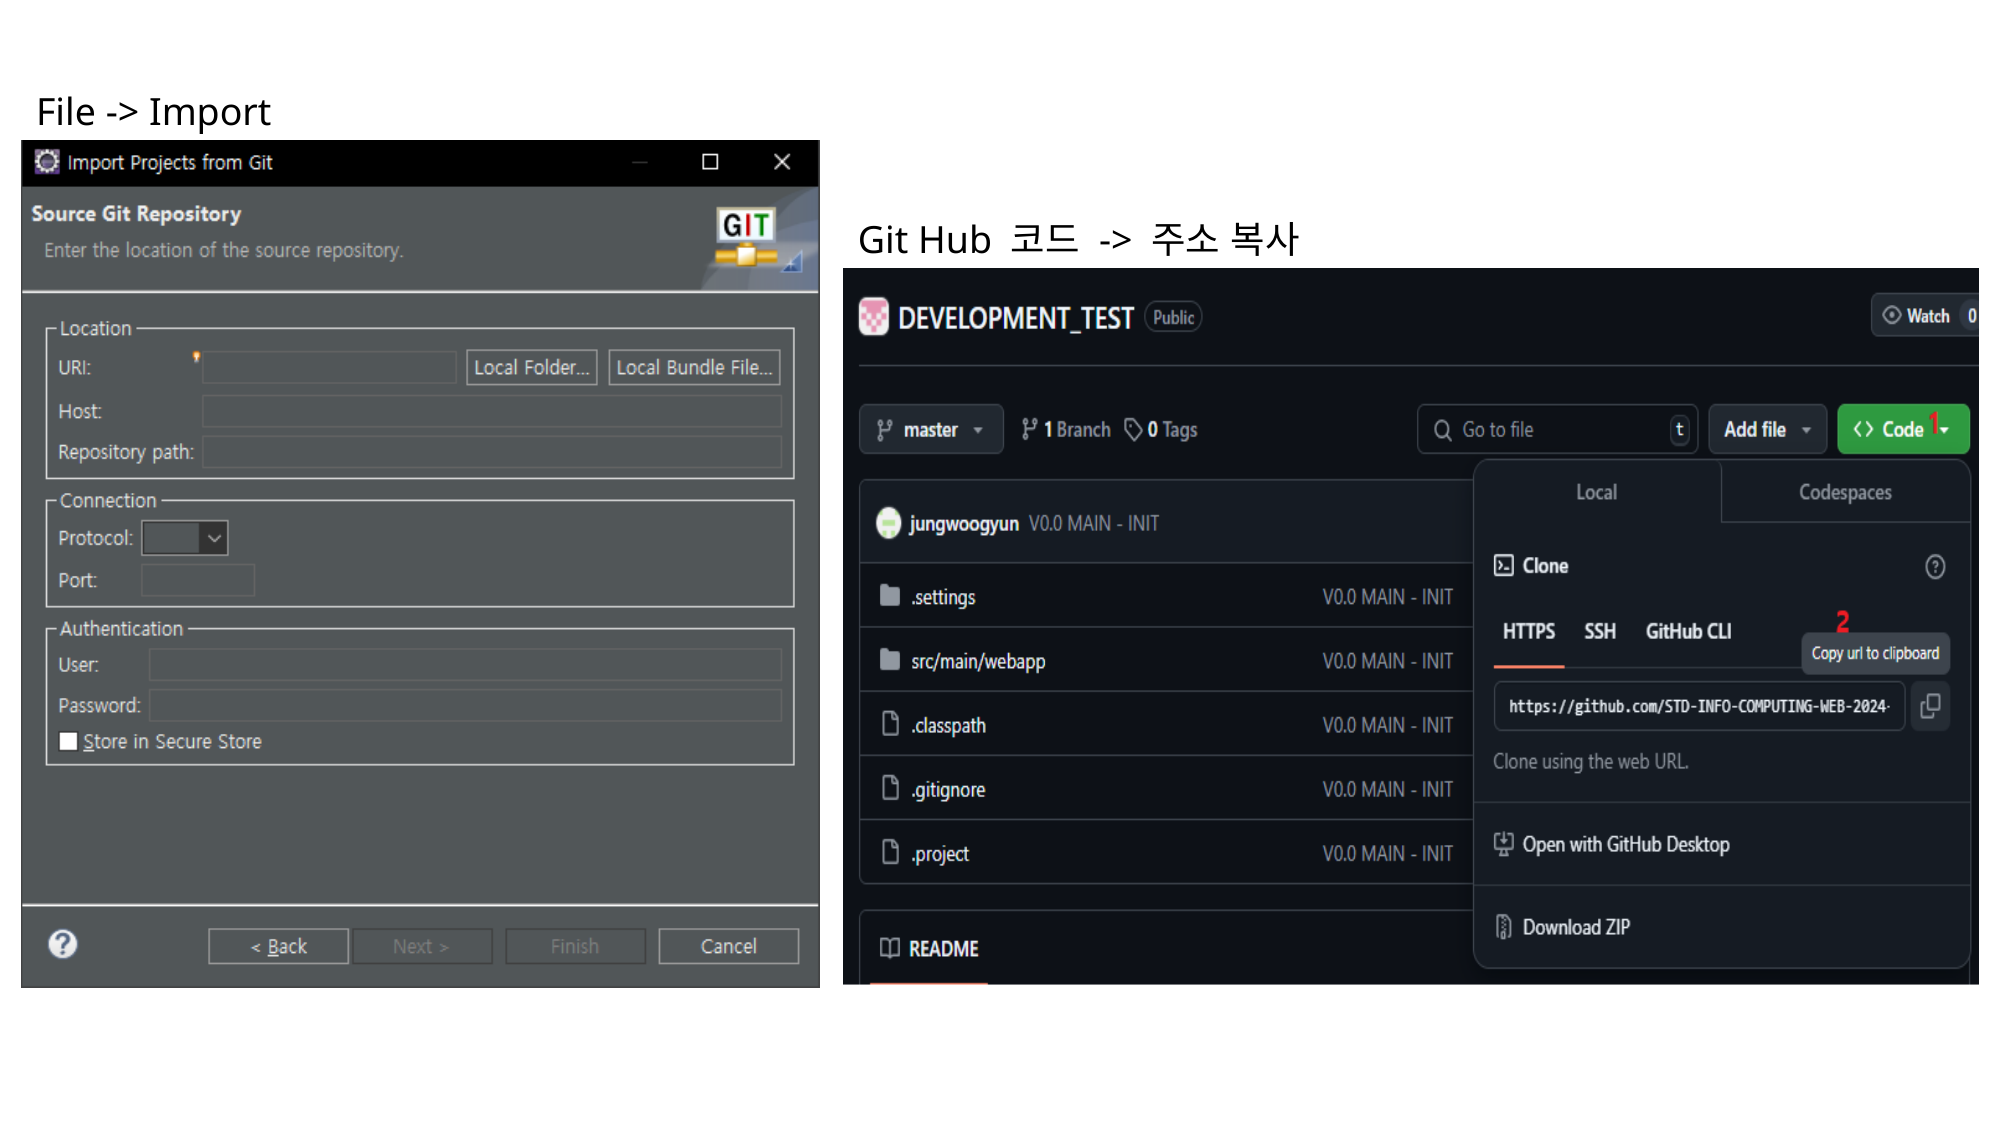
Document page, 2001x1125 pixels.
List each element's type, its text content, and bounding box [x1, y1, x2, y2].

picture [21, 140, 820, 988]
picture [843, 268, 1979, 988]
text_box Git Hub 코드 -> 주소 복사 [843, 208, 1337, 268]
text_box File -> Import [21, 80, 373, 140]
